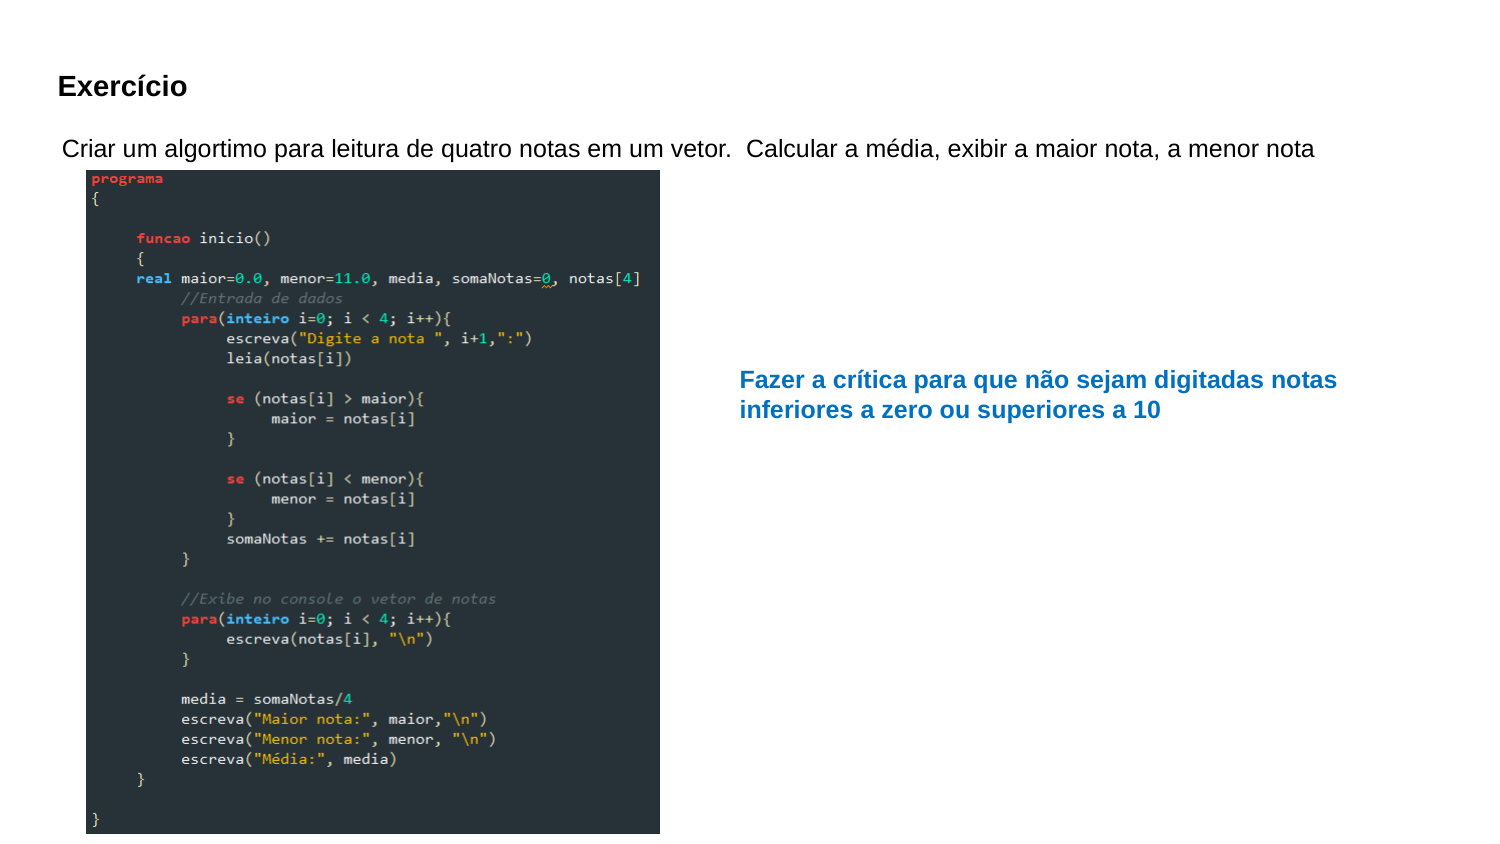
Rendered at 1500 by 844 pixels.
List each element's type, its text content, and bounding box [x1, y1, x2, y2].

title Exercício [42, 51, 1441, 146]
text_box Fazer a crítica para que não sejam digitadas notas inferiores a zero ou superiores a 10 [724, 356, 1388, 431]
text_box Criar um algortimo para leitura de quatro notas em um vetor. Calcular a média, exibir a maior nota, a menor nota [47, 125, 1480, 171]
picture [86, 170, 660, 834]
